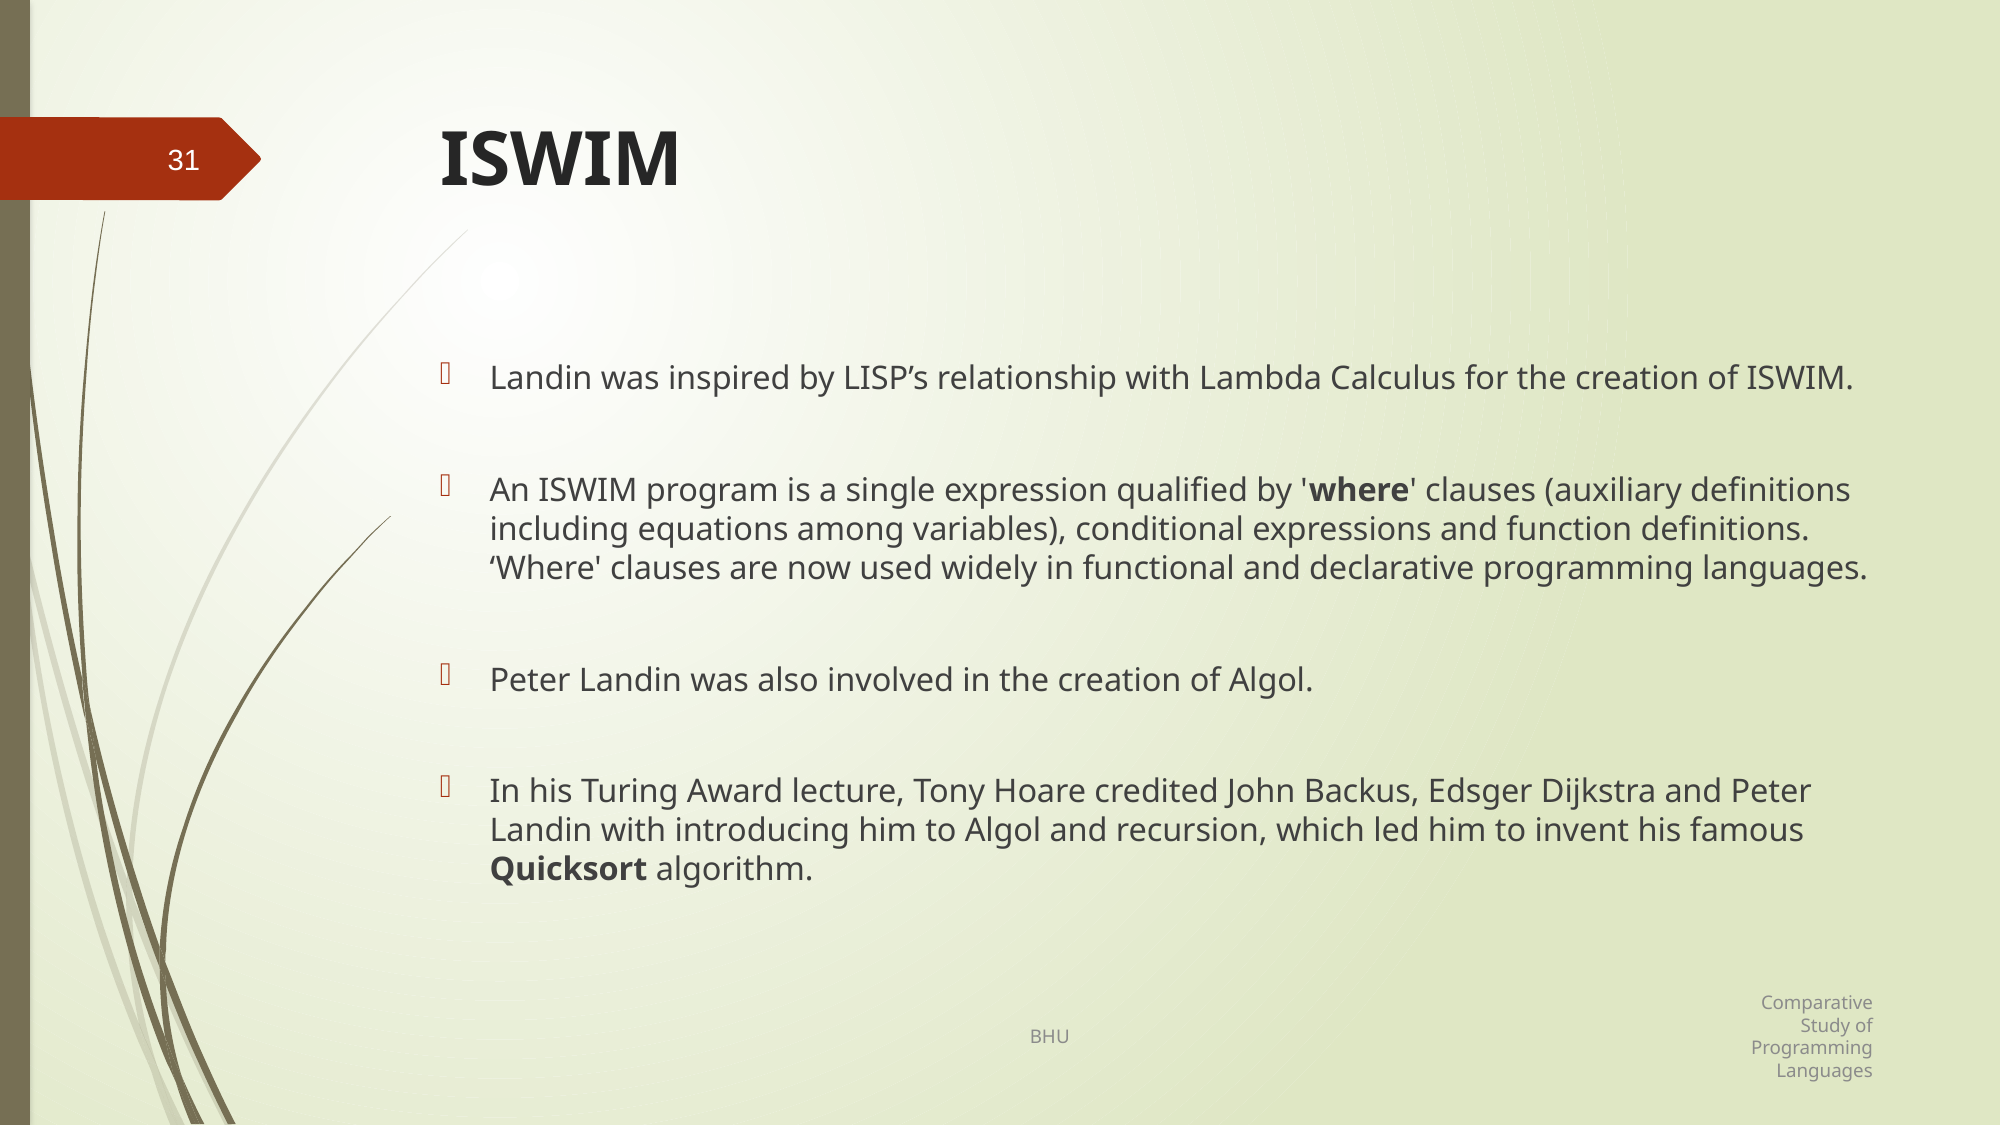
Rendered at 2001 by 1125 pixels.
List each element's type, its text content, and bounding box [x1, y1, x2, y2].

title ISWIM [425, 102, 1888, 313]
slide_number 31 [87, 129, 216, 190]
list Landin was inspired by LISP’s relationship with Lambda Calculus for the creation of ISWIM. An ISWIM program is a single expression qualified by 'where' clauses (auxiliary definitions including equations among variables), conditional expressions and function definitions. ‘Where' clauses are now used widely in functional and declarative programming languages. Peter Landin was also involved in the creation of Algol. In his Turing Award lecture, Tony Hoare credited John Backus, Edsger Dijkstra and Peter Landin with introducing him to Algol and recursion, which led him to invent his famous Quicksort algorithm. [424, 350, 1888, 970]
slide_number Comparative Study of Programming Languages [1699, 1005, 1888, 1067]
footer BHU [424, 1006, 1675, 1067]
